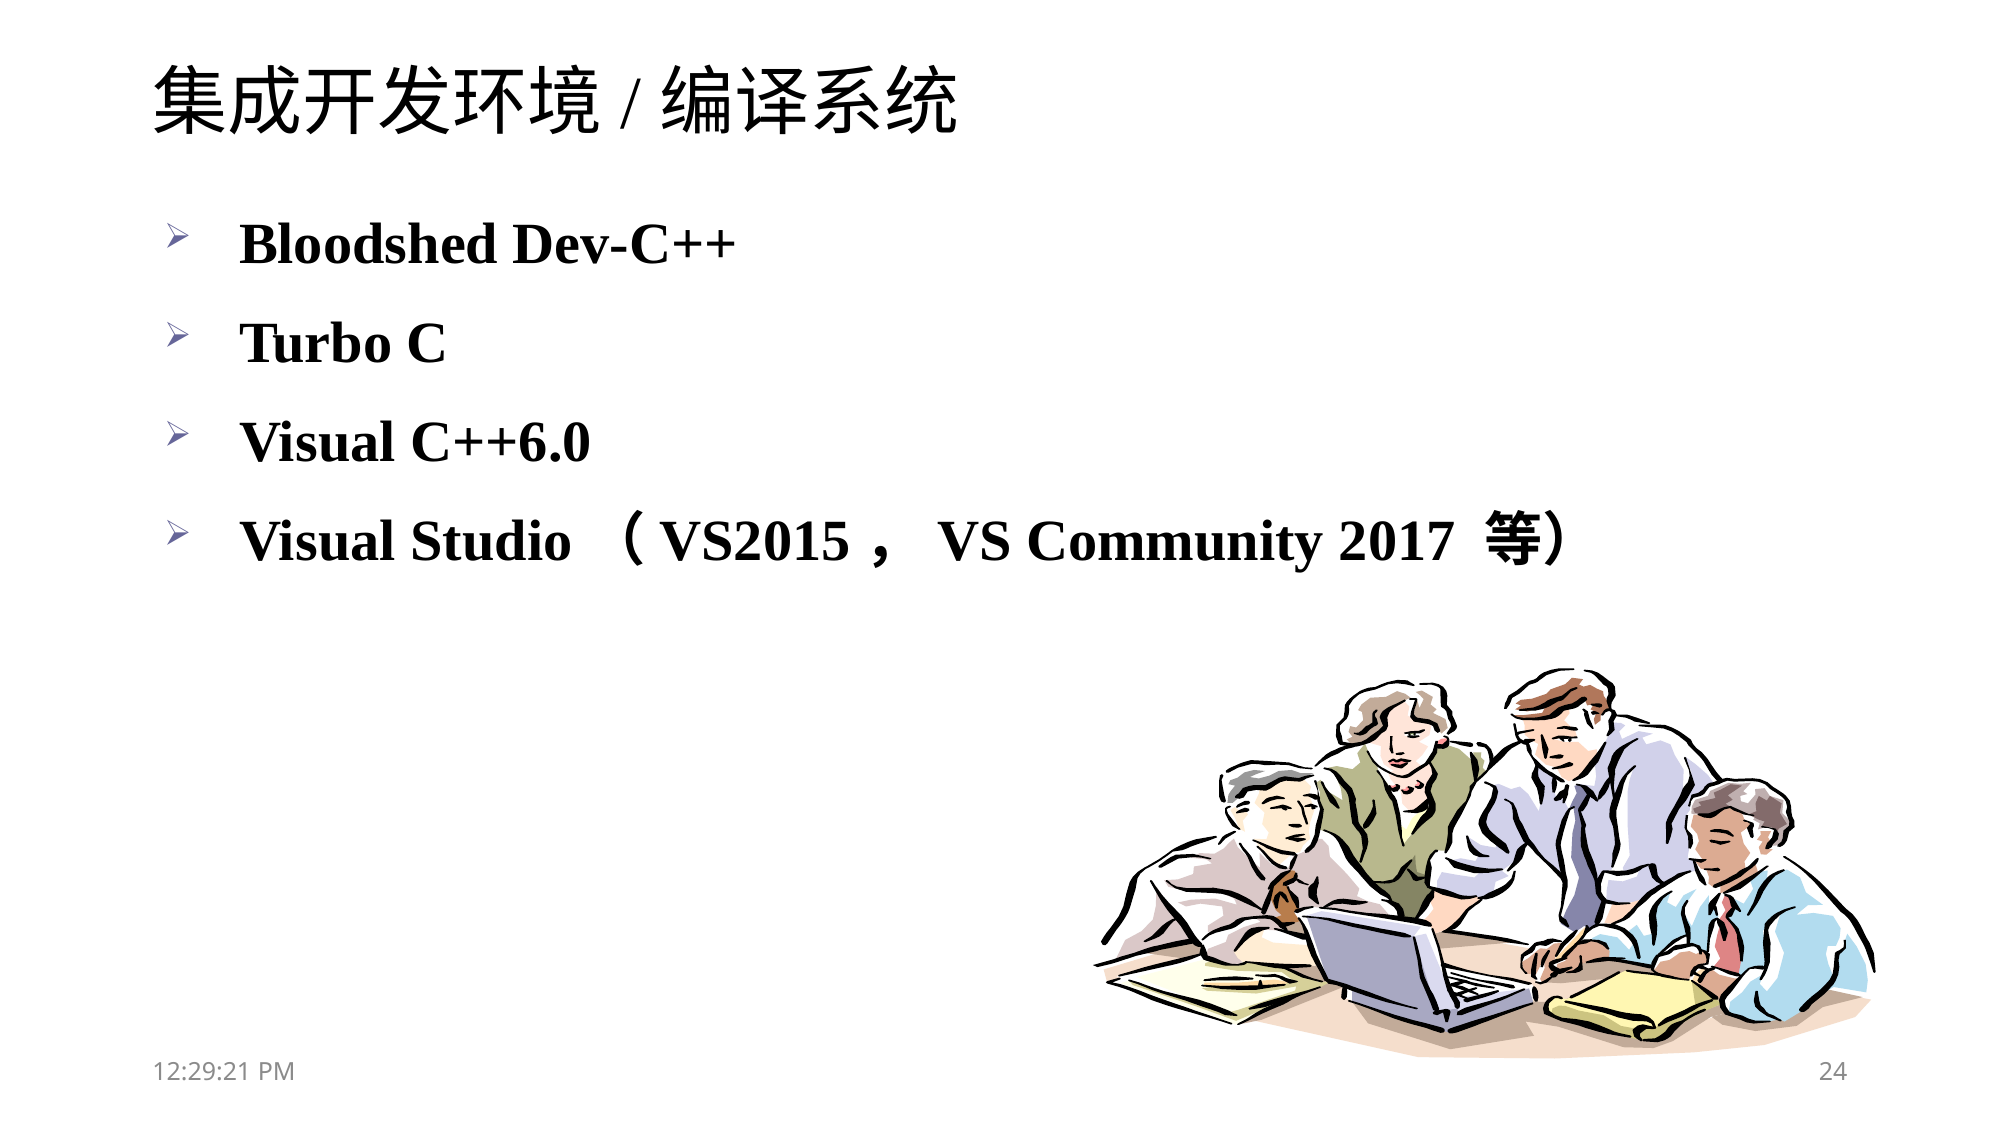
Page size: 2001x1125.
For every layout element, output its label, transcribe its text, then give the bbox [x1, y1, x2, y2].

slide_number 24 [1412, 1063, 1863, 1103]
text_box Bloodshed Dev-C++ Turbo C Visual C++6.0 Visual Studio（VS2015，VS Community 2017 等） [149, 197, 1950, 580]
picture [1083, 664, 1884, 1063]
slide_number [137, 1042, 588, 1103]
title 集成开发环境/编译系统 [137, 0, 1863, 213]
